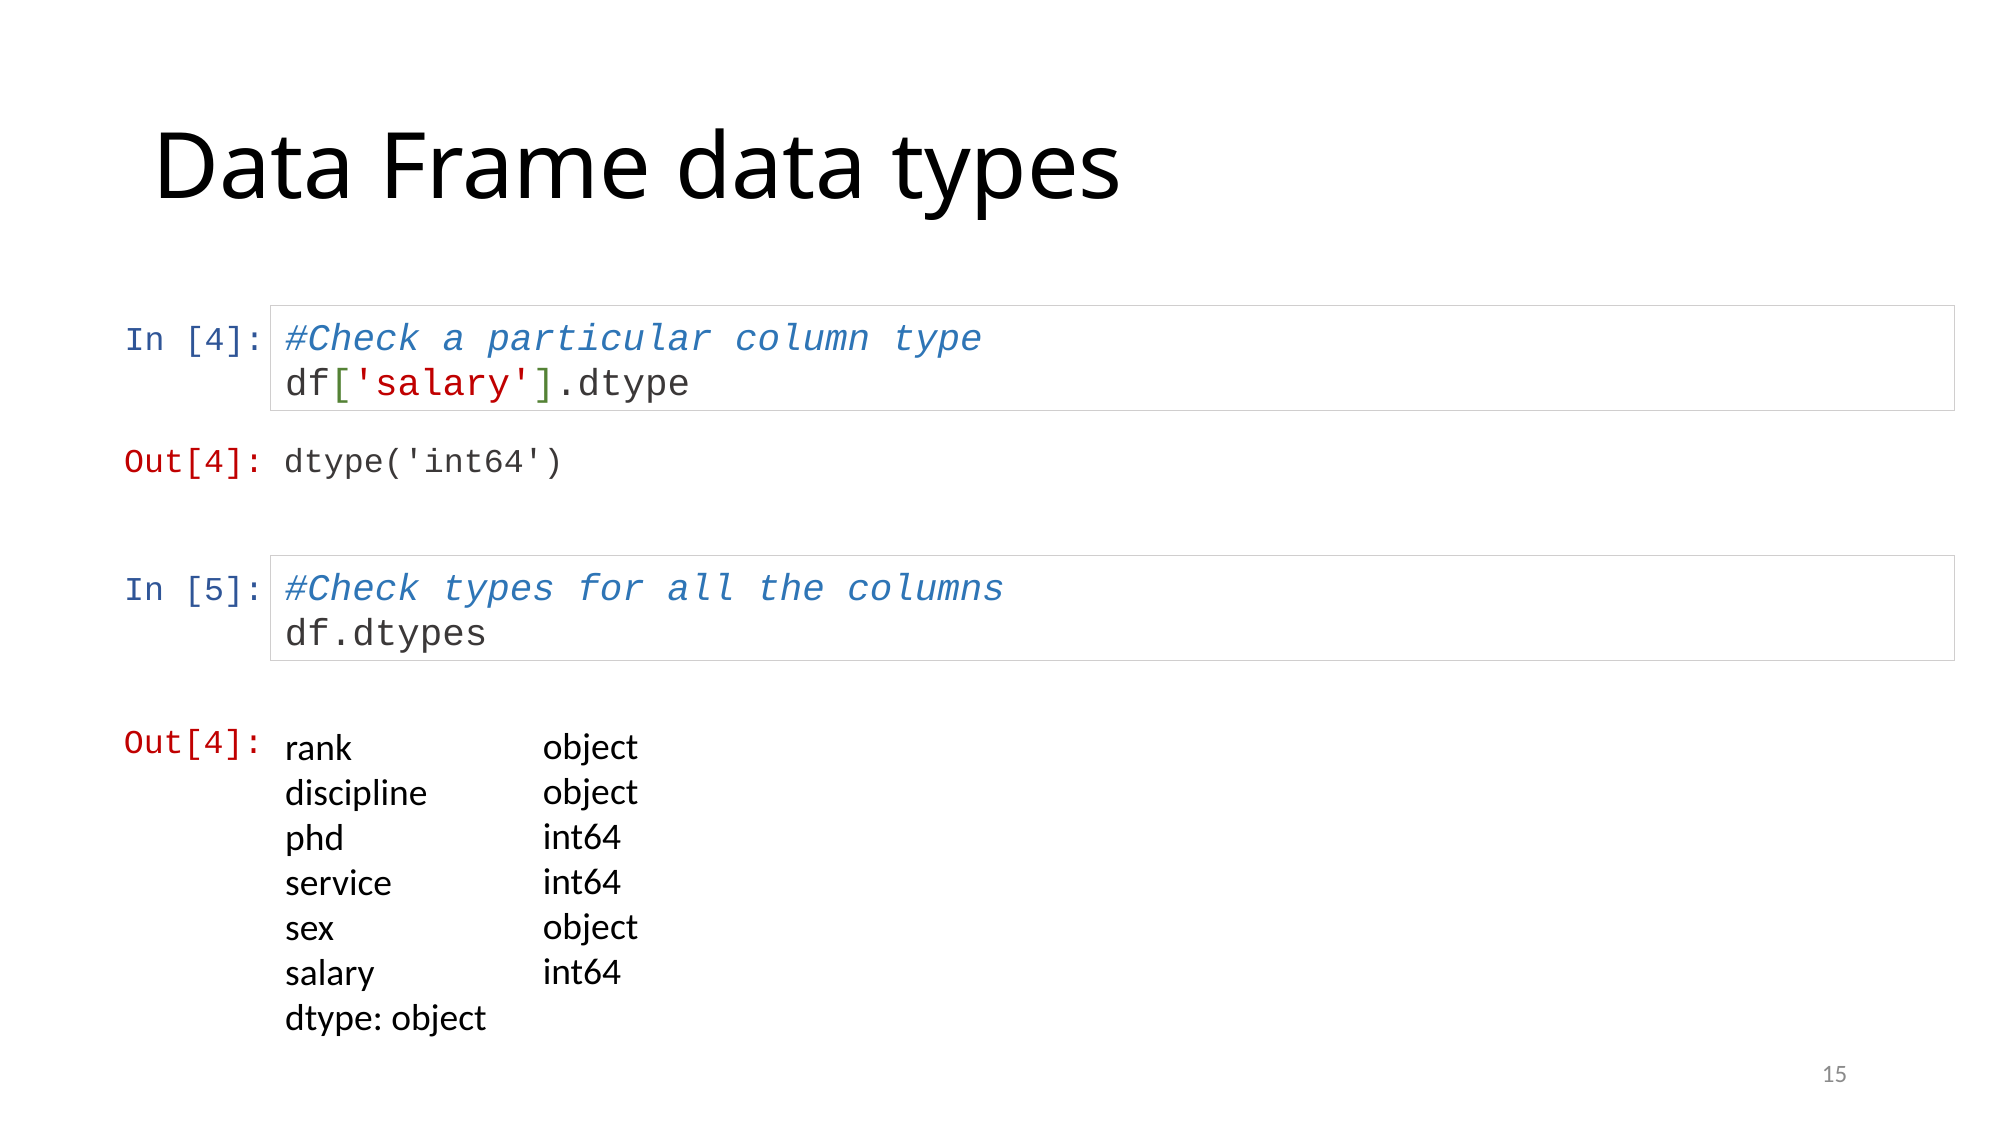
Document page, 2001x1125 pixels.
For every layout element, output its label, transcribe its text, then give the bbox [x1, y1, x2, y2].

text_box Out[4]: dtype('int64') [32, 427, 1748, 488]
title Data Frame data types [137, 59, 1863, 278]
text_box #Check a particular column type df['salary'].dtype [270, 305, 1955, 411]
text_box In [5]: [32, 555, 270, 616]
text_box In [4]: [33, 305, 270, 366]
text_box #Check types for all the columns df.dtypes [270, 555, 1955, 661]
text_box rank discipline phd service sex salary dtype: object [270, 715, 800, 1045]
text_box Out[4]: [32, 708, 1748, 769]
slide_number 15 [1412, 1042, 1863, 1103]
text_box object object int64 int64 object int64 [528, 714, 1058, 1000]
